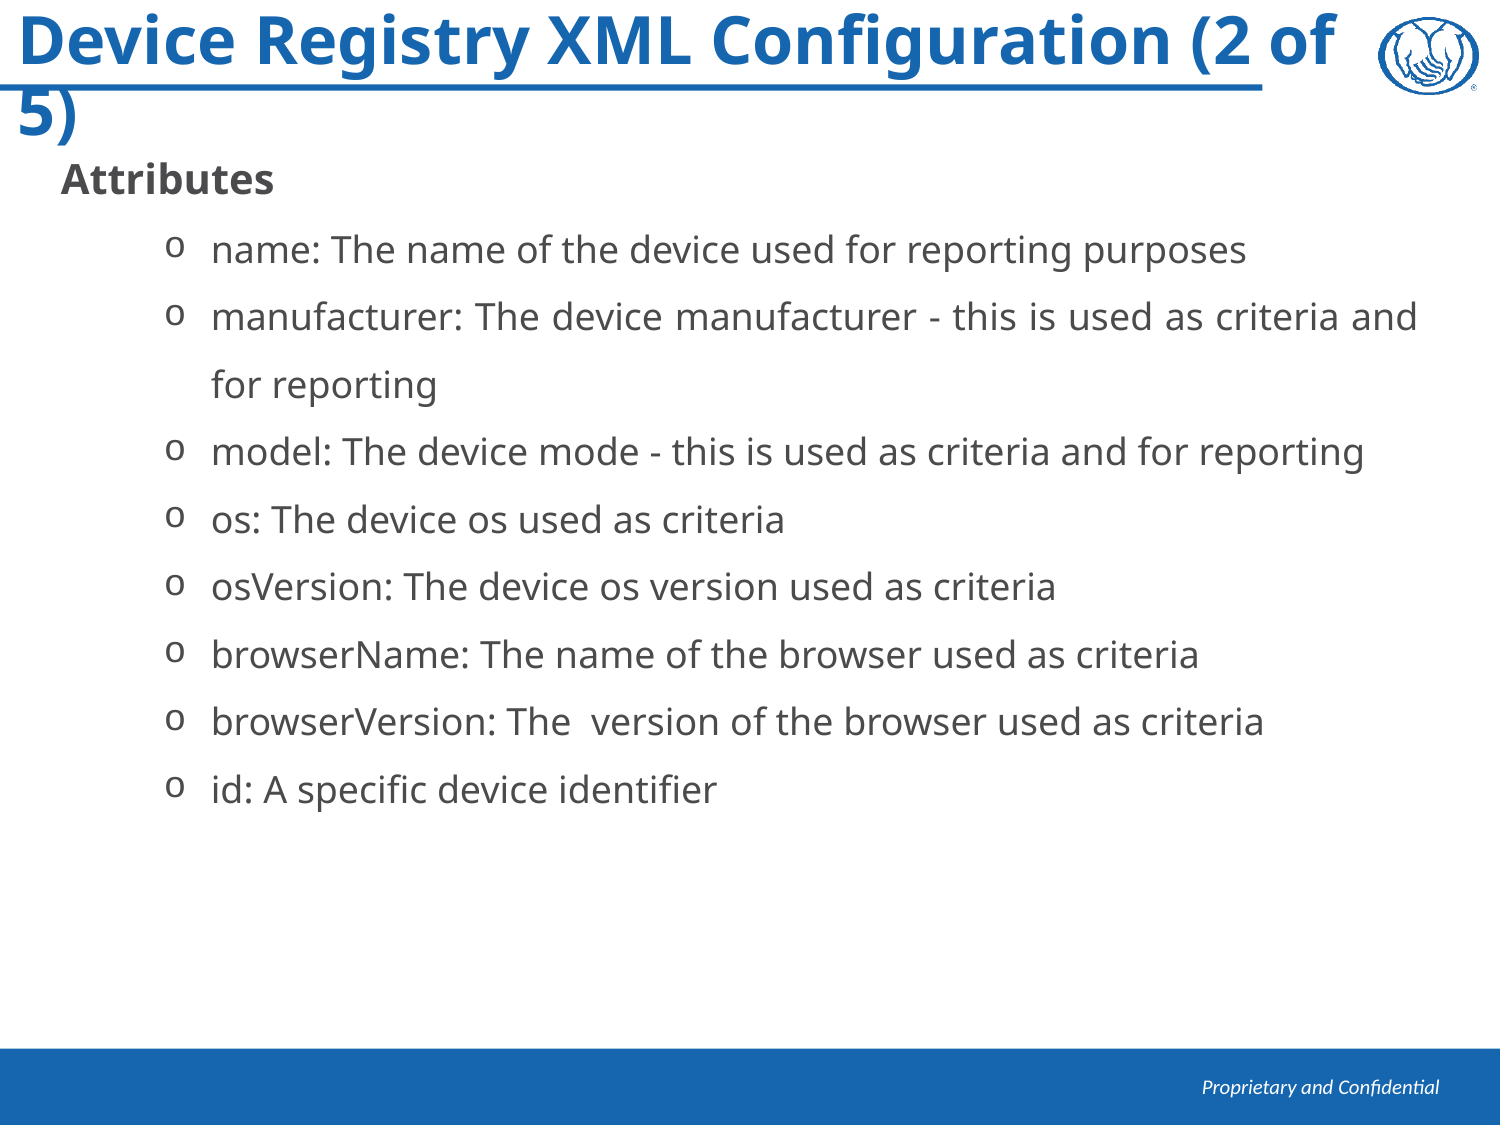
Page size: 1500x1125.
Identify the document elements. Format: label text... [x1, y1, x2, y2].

picture [1378, 17, 1479, 95]
list Attributes name: The name of the device used for reporting purposes manufacturer: The device manufacturer - this is used as criteria and for reporting model: The device mode - this is used as criteria and for reporting os: The device os used as criteria osVersion: The device os version used as criteria browserName: The name of the browser used as criteria browserVersion: The version of the browser used as criteria id: A specific device identifier [45, 130, 1435, 1015]
title Device Registry XML Configuration (2 of 5) [2, 0, 1354, 85]
